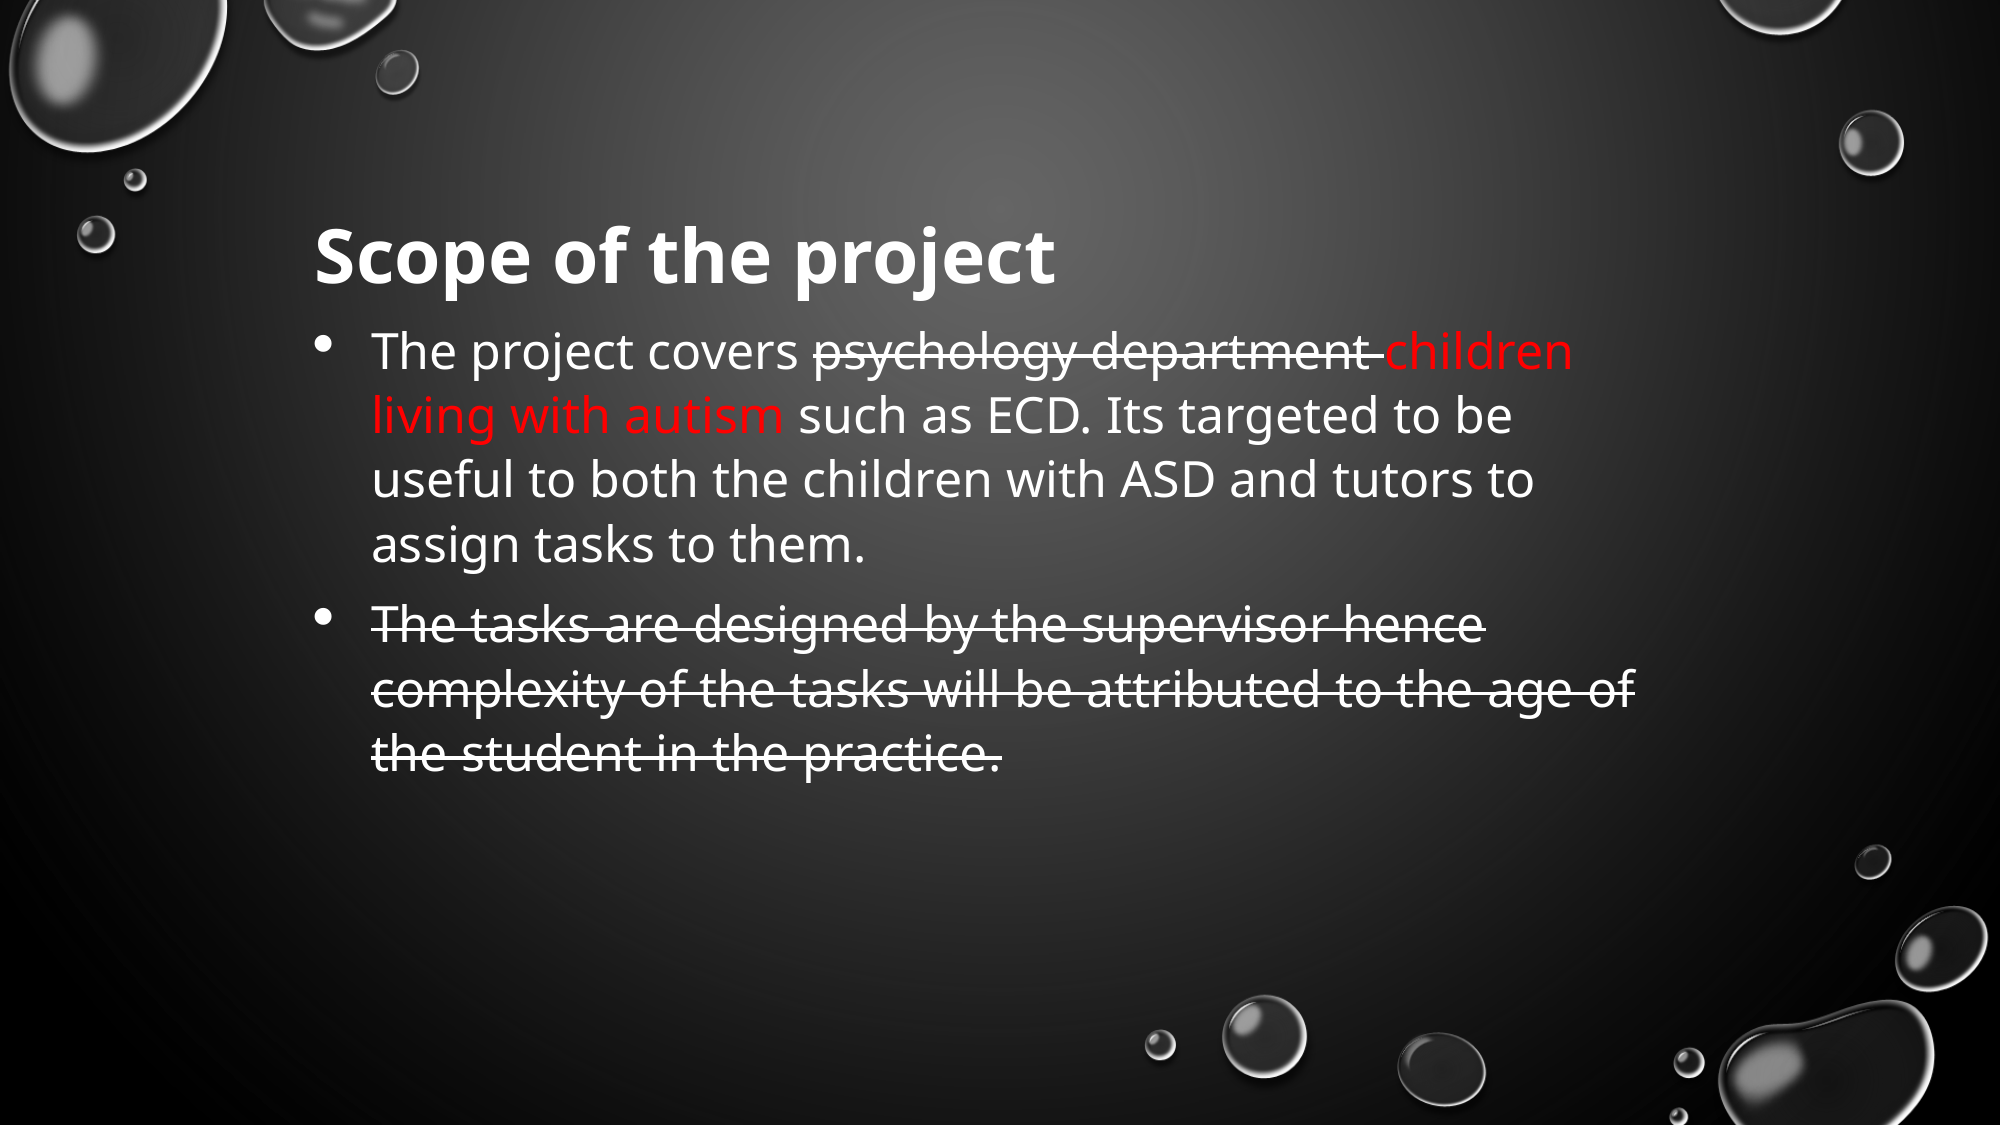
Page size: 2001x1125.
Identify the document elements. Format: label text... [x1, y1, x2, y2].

picture [0, 0, 2000, 1125]
text_box Scope of the project The project covers psychology department children living with autism such as ECD. Its targeted to be useful to both the children with ASD and tutors to assign tasks to them. The tasks are designed by the supervisor hence complexity of the tasks will be attributed to the age of the student in the practice. [299, 195, 1668, 789]
